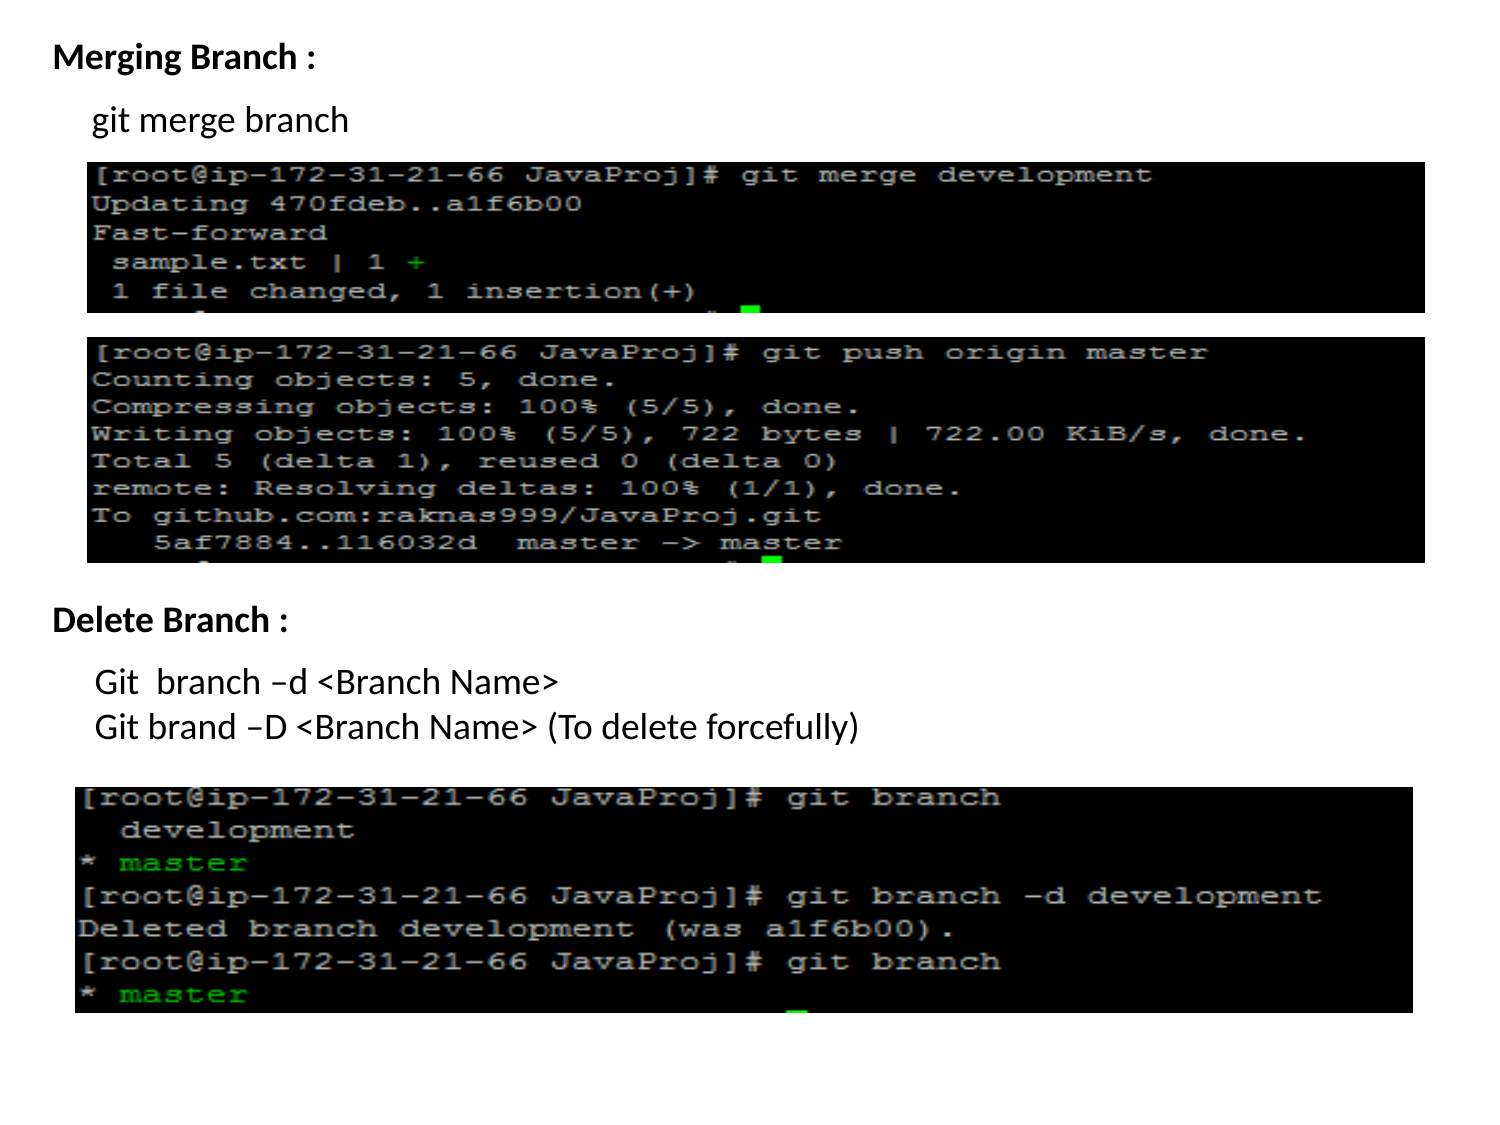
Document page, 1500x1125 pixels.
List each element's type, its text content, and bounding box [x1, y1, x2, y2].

picture [87, 337, 1426, 563]
picture [74, 787, 1413, 1013]
picture [87, 162, 1426, 313]
text_box Merging Branch : [37, 24, 1413, 85]
text_box Git branch –d <Branch Name> Git brand –D <Branch Name> (To delete forcefully) [79, 649, 876, 755]
text_box git merge branch [76, 87, 374, 148]
text_box Delete Branch : [37, 587, 1413, 648]
